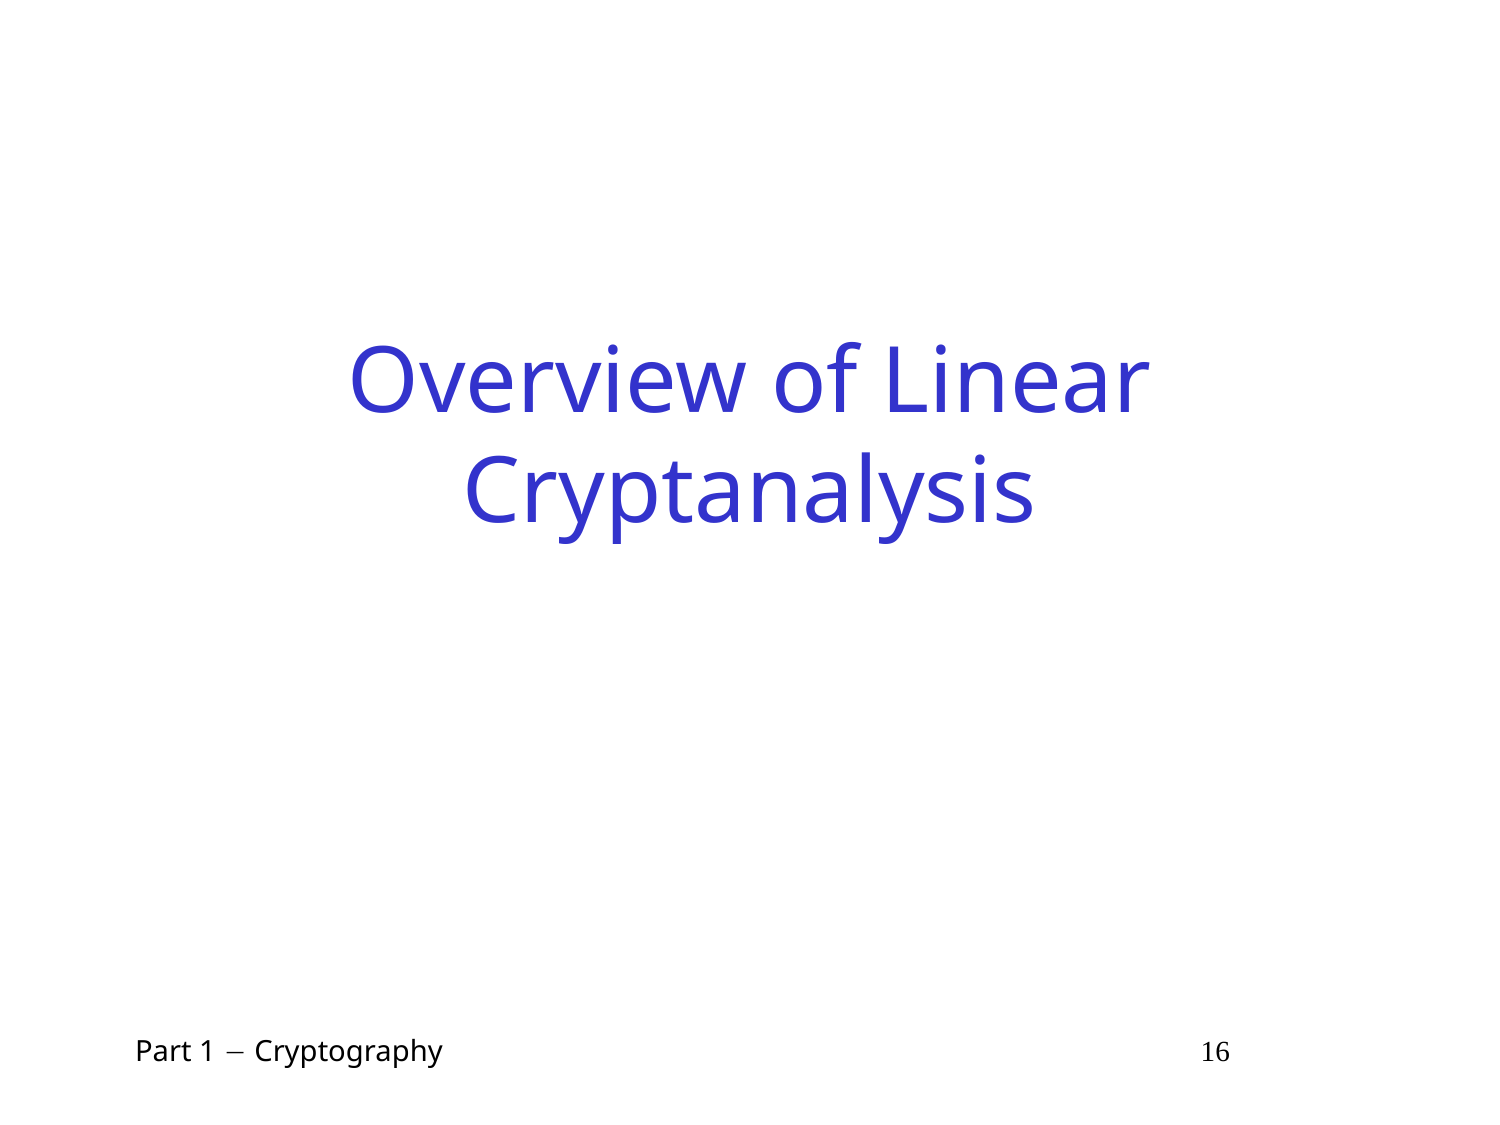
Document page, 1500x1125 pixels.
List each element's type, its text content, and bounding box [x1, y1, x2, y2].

footer Part 1  Cryptography 16 [112, 1024, 1401, 1101]
title Overview of Linear Cryptanalysis [112, 224, 1388, 638]
